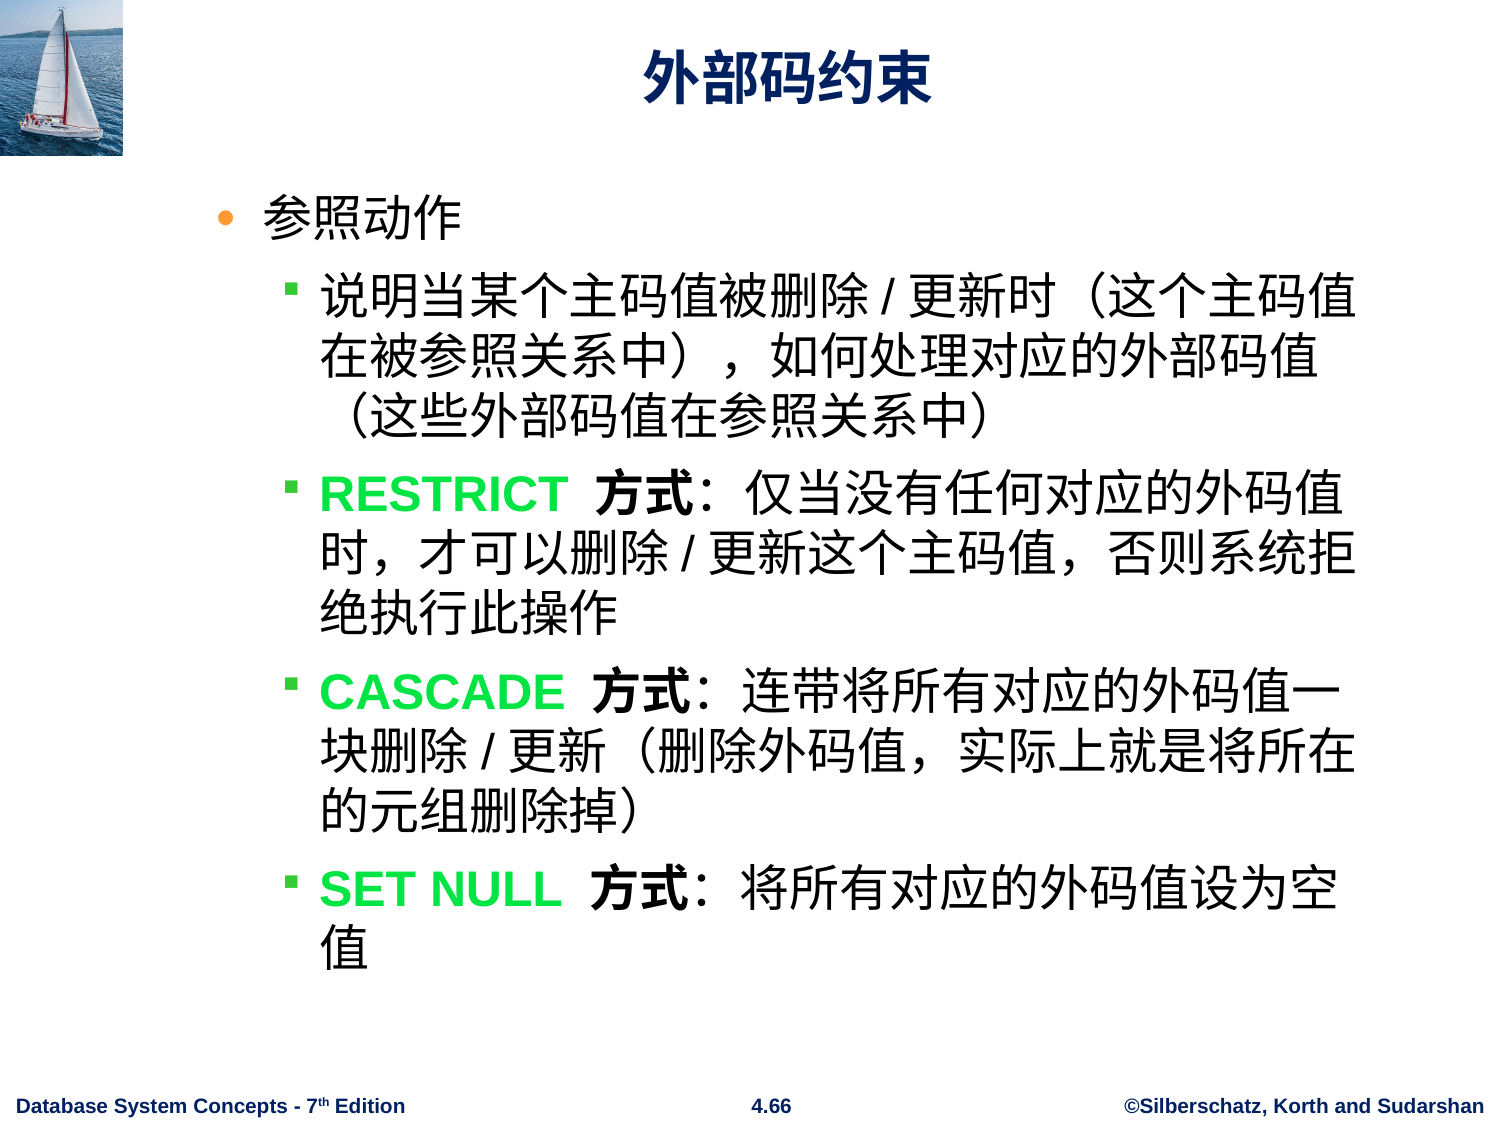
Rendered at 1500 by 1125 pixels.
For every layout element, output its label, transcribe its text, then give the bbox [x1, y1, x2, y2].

picture [0, 0, 123, 156]
list 参照动作 说明当某个主码值被删除/更新时（这个主码值在被参照关系中），如何处理对应的外部码值（这些外部码值在参照关系中） RESTRICT 方式：仅当没有任何对应的外码值时，才可以删除/更新这个主码值，否则系统拒绝执行此操作 CASCADE 方式：连带将所有对应的外码值一块删除/更新（删除外码值，实际上就是将所在的元组删除掉） SET NULL 方式：将所有对应的外码值设为空值 [126, 179, 1391, 984]
title 外部码约束 [125, 18, 1452, 120]
